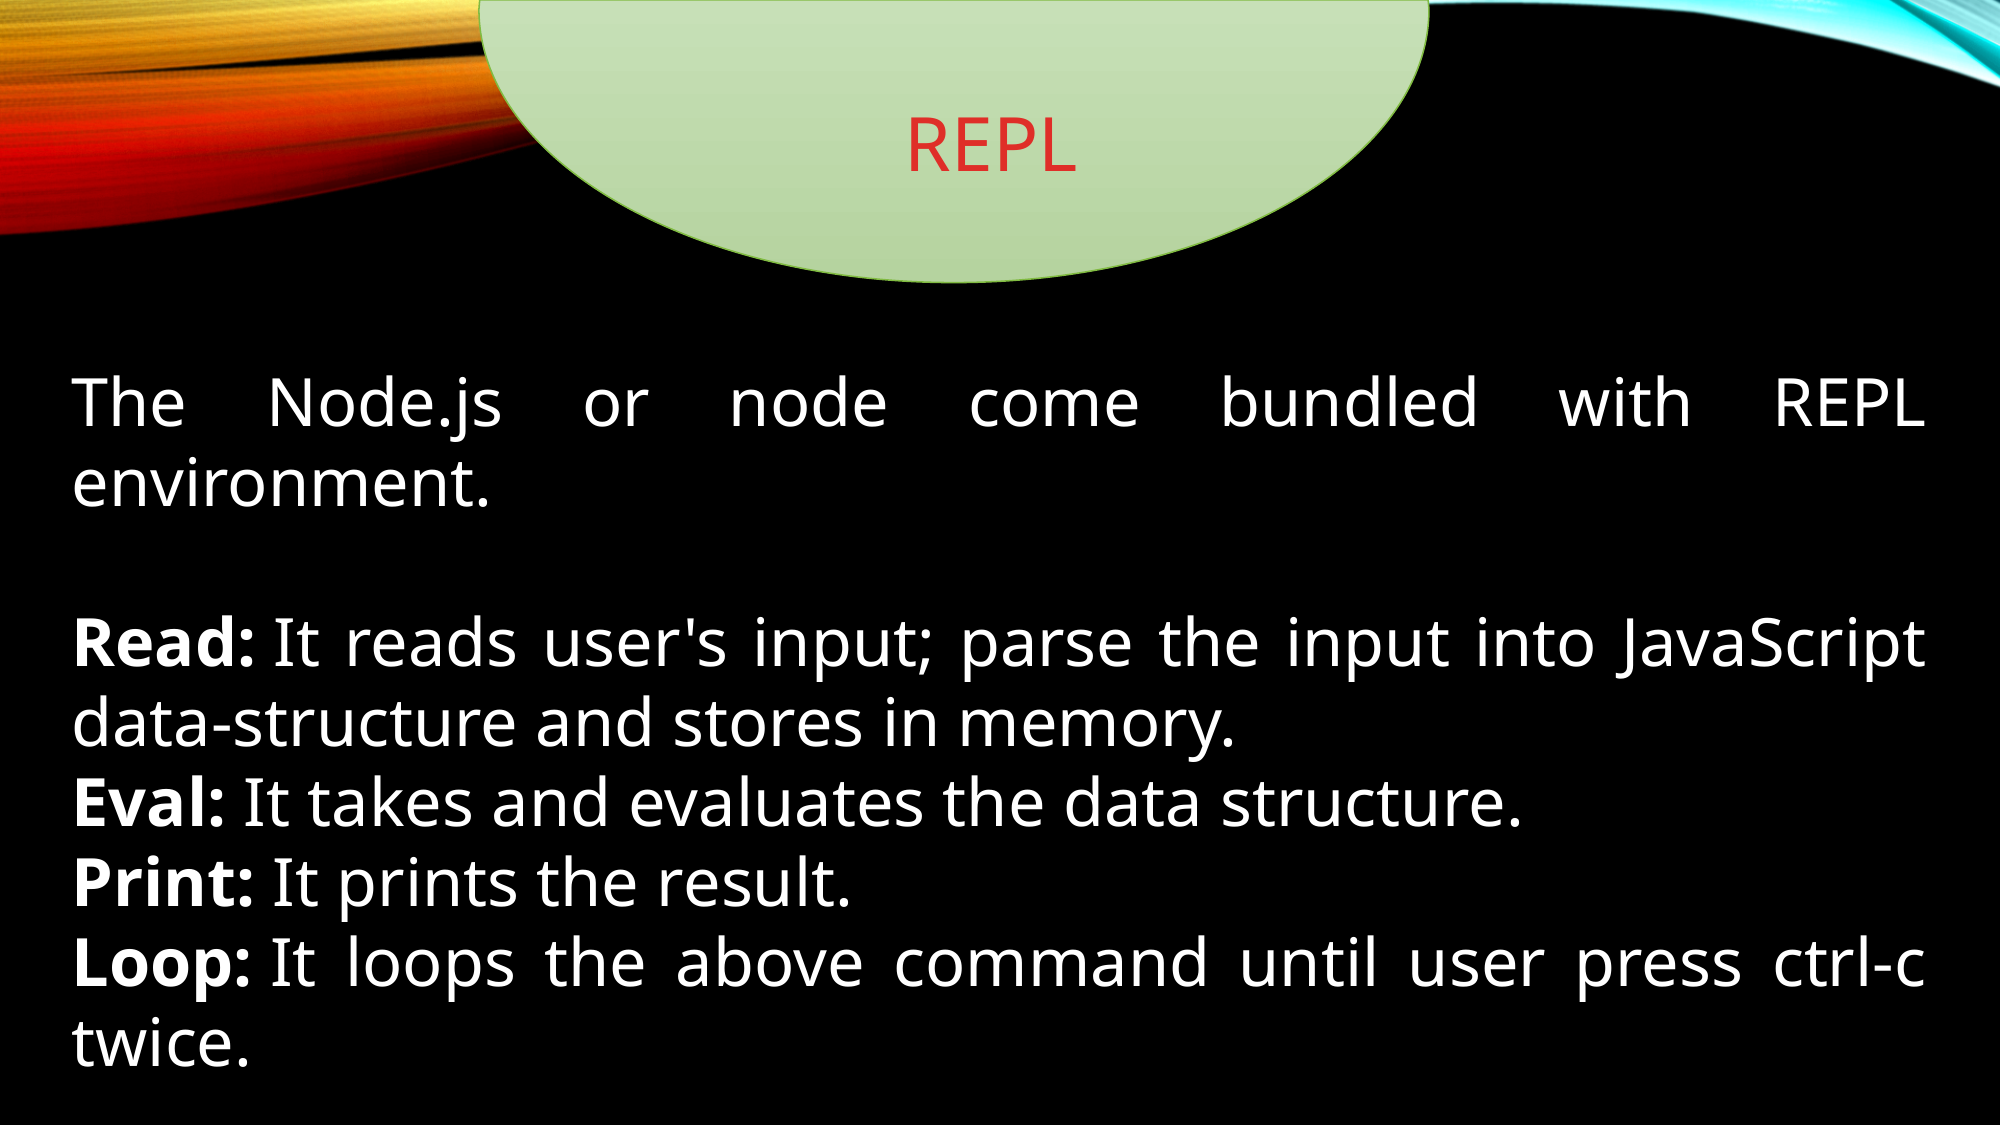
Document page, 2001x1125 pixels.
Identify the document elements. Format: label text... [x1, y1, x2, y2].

text_box The Node.js or node come bundled with REPL environment. Read: It reads user's input; parse the input into JavaScript data-structure and stores in memory. Eval: It takes and evaluates the data structure. Print: It prints the result. Loop: It loops the above command until user press ctrl-c twice. [56, 352, 1944, 1088]
picture [0, 0, 686, 237]
picture [1222, 0, 2000, 237]
text_box REPL [478, 0, 1430, 284]
